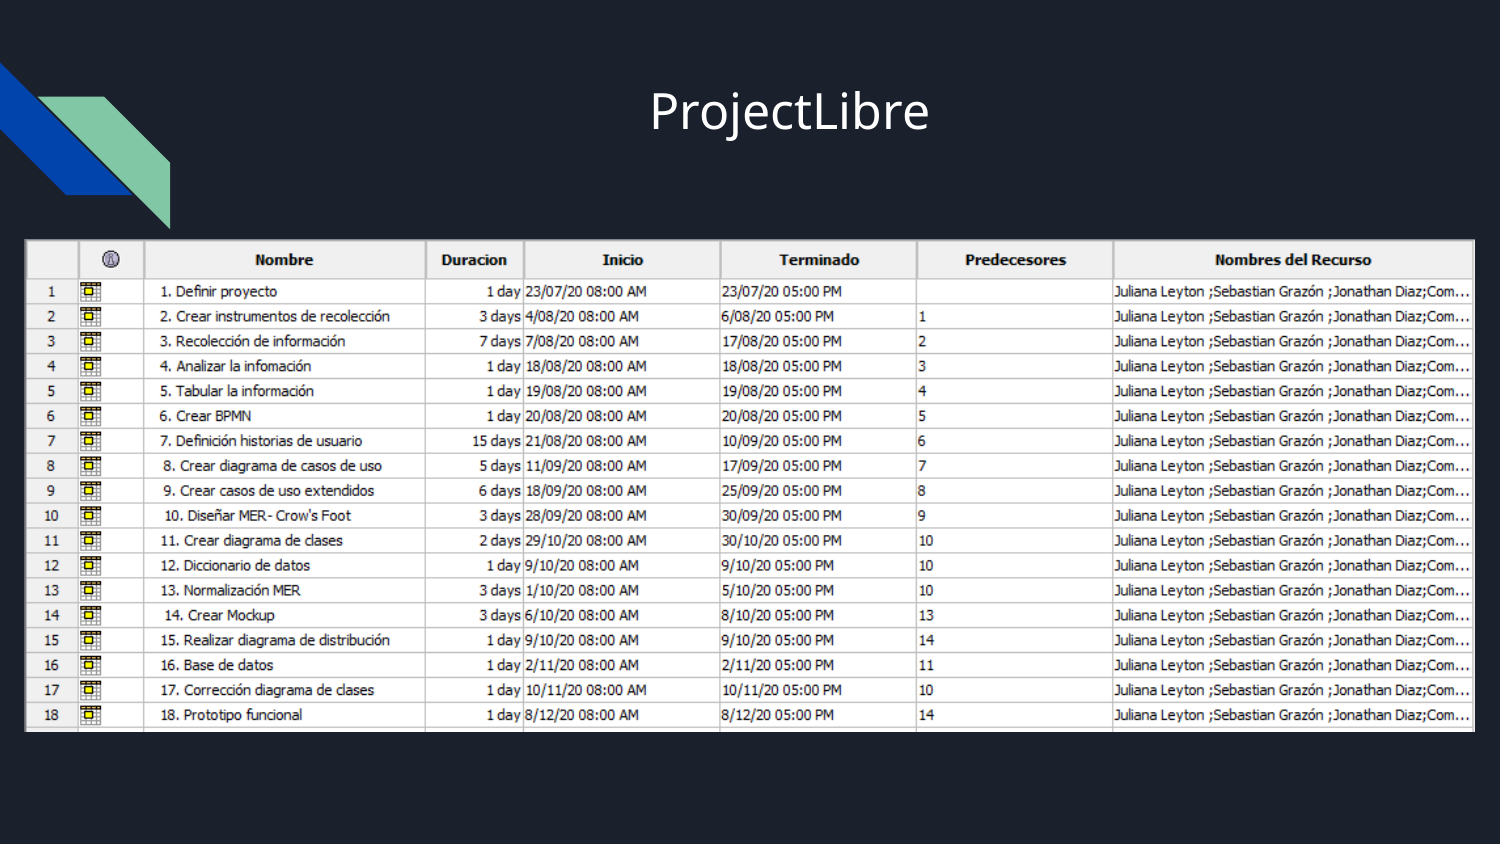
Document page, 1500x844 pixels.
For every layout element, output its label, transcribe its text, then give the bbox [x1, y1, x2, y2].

picture [24, 239, 1476, 732]
title ProjectLibre [212, 64, 1368, 215]
